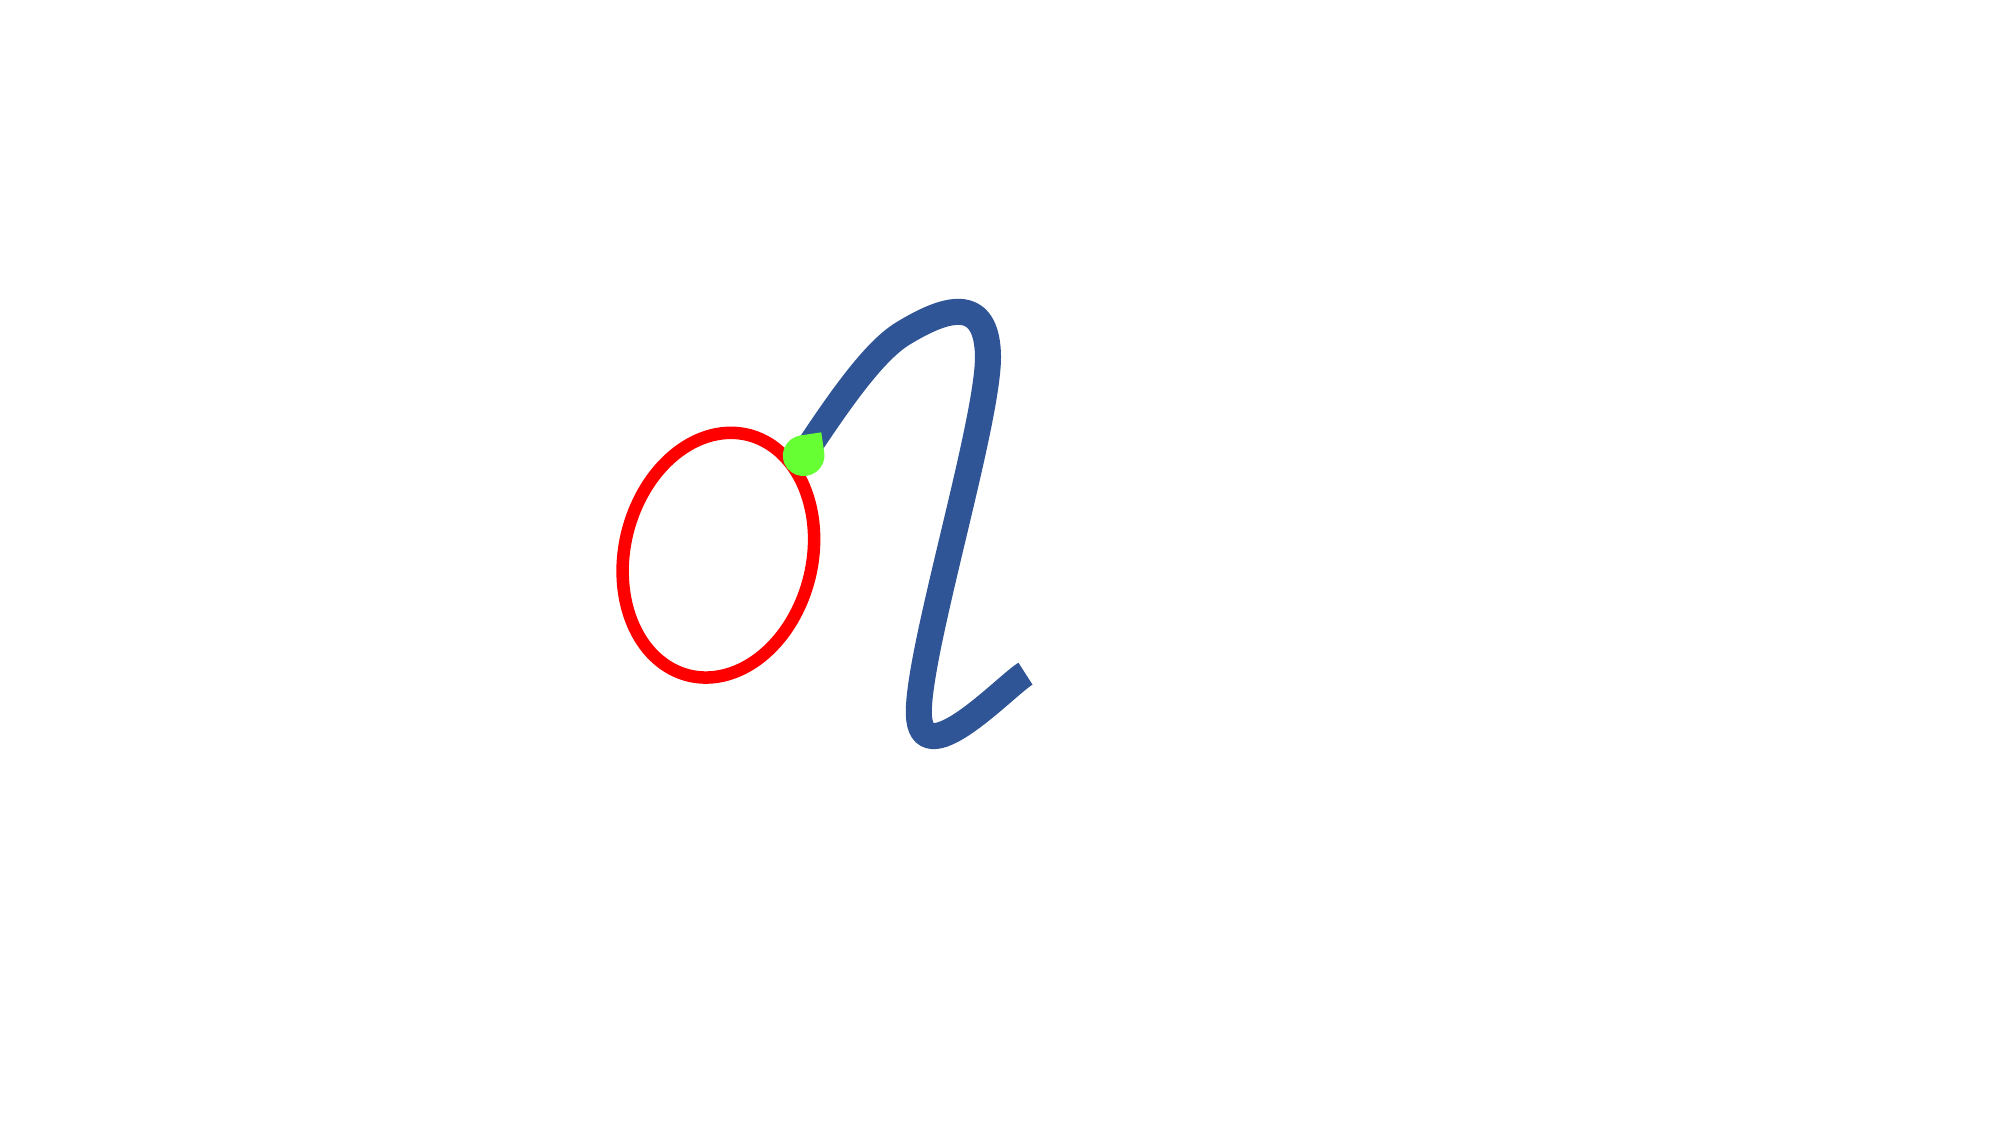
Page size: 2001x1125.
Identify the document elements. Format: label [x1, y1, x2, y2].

text_box [621, 431, 816, 679]
text_box [802, 310, 1027, 738]
text_box [782, 432, 825, 476]
